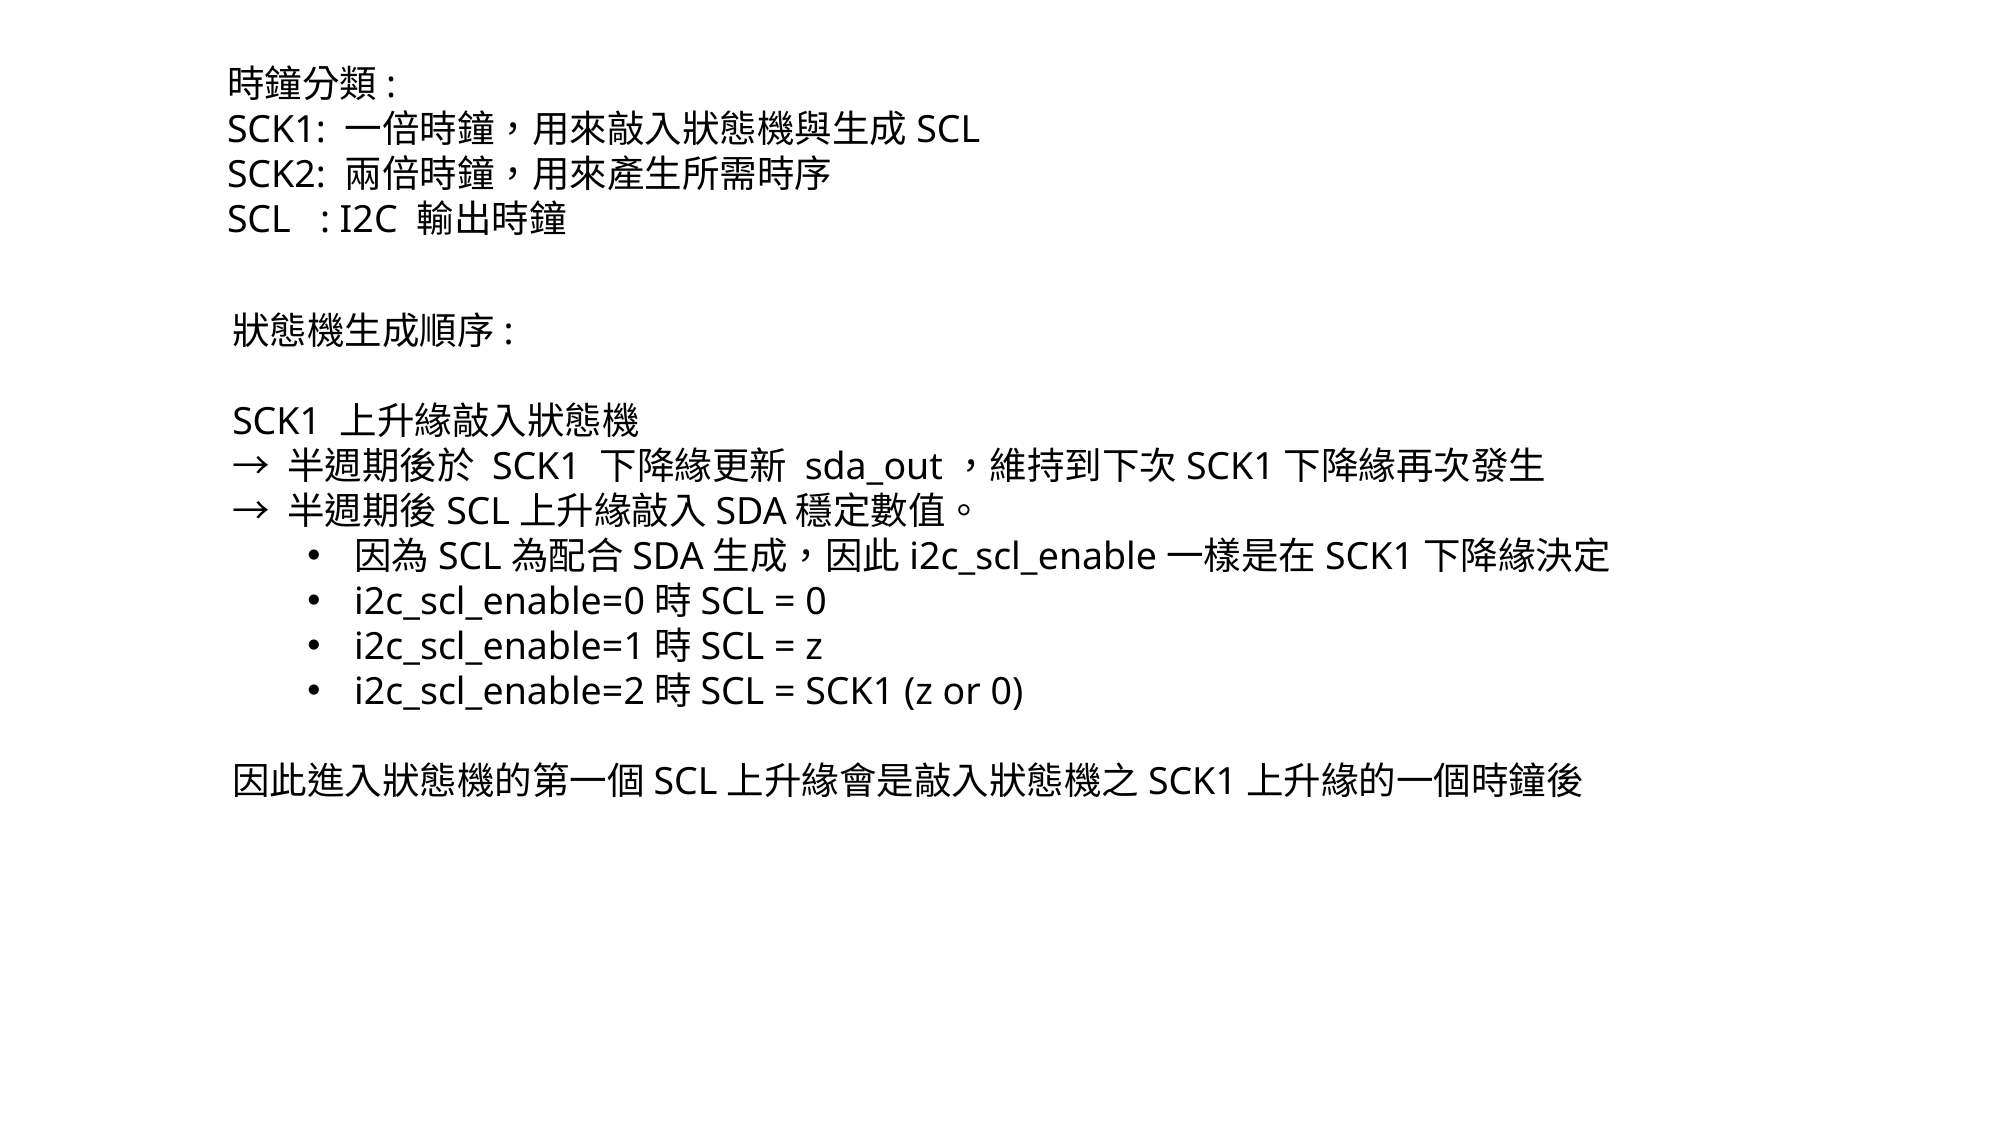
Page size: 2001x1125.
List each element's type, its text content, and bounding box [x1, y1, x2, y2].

text_box 狀態機生成順序: SCK1 上升緣敲入狀態機 → 半週期後於 SCK1 下降緣更新 sda_out，維持到下次SCK1下降緣再次發生 → 半週期後SCL上升緣敲入SDA穩定數值。 因為SCL為配合SDA生成，因此i2c_scl_enable一樣是在SCK1下降緣決定 i2c_scl_enable=0時SCL = 0 i2c_scl_enable=1時SCL = z i2c_scl_enable=2時SCL = SCK1 (z or 0) 因此進入狀態機的第一個SCL上升緣會是敲入狀態機之SCK1上升緣的一個時鐘後 [217, 299, 1758, 810]
text_box 時鐘分類: SCK1: 一倍時鐘，用來敲入狀態機與生成SCL SCK2: 兩倍時鐘，用來產生所需時序 SCL : I2C 輸出時鐘 [212, 52, 996, 247]
